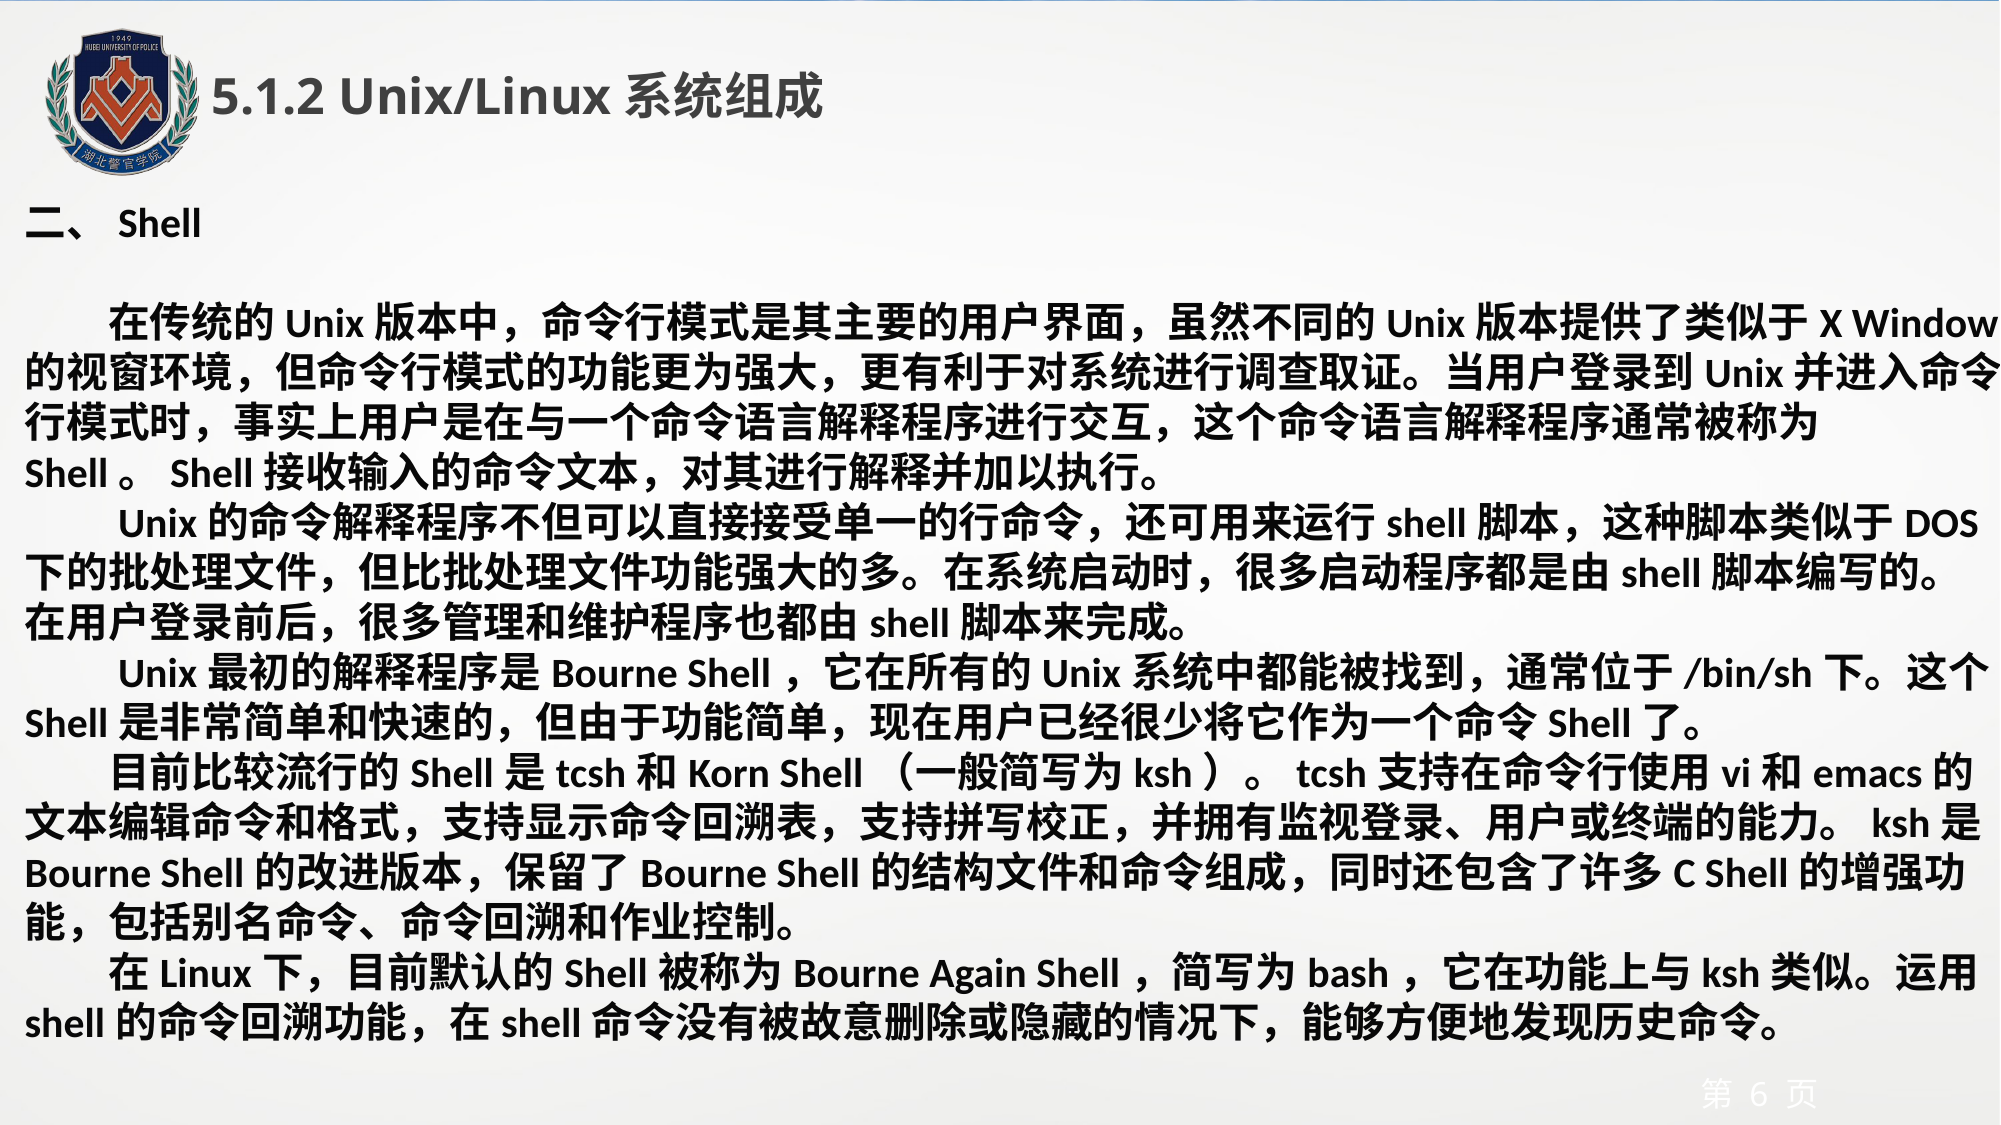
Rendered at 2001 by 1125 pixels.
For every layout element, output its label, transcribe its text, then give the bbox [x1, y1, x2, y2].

text_box 二、Shell 在传统的Unix版本中，命令行模式是其主要的用户界面，虽然不同的Unix版本提供了类似于X Window的视窗环境，但命令行模式的功能更为强大，更有利于对系统进行调查取证。当用户登录到Unix并进入命令行模式时，事实上用户是在与一个命令语言解释程序进行交互，这个命令语言解释程序通常被称为Shell。Shell接收输入的命令文本，对其进行解释并加以执行。 Unix的命令解释程序不但可以直接接受单一的行命令，还可用来运行shell脚本，这种脚本类似于DOS下的批处理文件，但比批处理文件功能强大的多。在系统启动时，很多启动程序都是由shell脚本编写的。在用户登录前后，很多管理和维护程序也都由shell脚本来完成。 Unix最初的解释程序是Bourne Shell，它在所有的Unix系统中都能被找到，通常位于/bin/sh下。这个Shell是非常简单和快速的，但由于功能简单，现在用户已经很少将它作为一个命令Shell了。 目前比较流行的Shell是tcsh和Korn Shell（一般简写为ksh）。tcsh支持在命令行使用vi和emacs的文本编辑命令和格式，支持显示命令回溯表，支持拼写校正，并拥有监视登录、用户或终端的能力。ksh是Bourne Shell的改进版本，保留了Bourne Shell的结构文件和命令组成，同时还包含了许多C Shell的增强功能，包括别名命令、命令回溯和作业控制。 在Linux下，目前默认的Shell被称为Bourne Again Shell，简写为bash，它在功能上与ksh类似。运用shell的命令回溯功能，在shell命令没有被故意删除或隐藏的情况下，能够方便地发现历史命令。 [9, 188, 2000, 1054]
text_box 5.1.2 Unix/Linux系统组成 [196, 57, 867, 133]
picture [0, 0, 2000, 1125]
